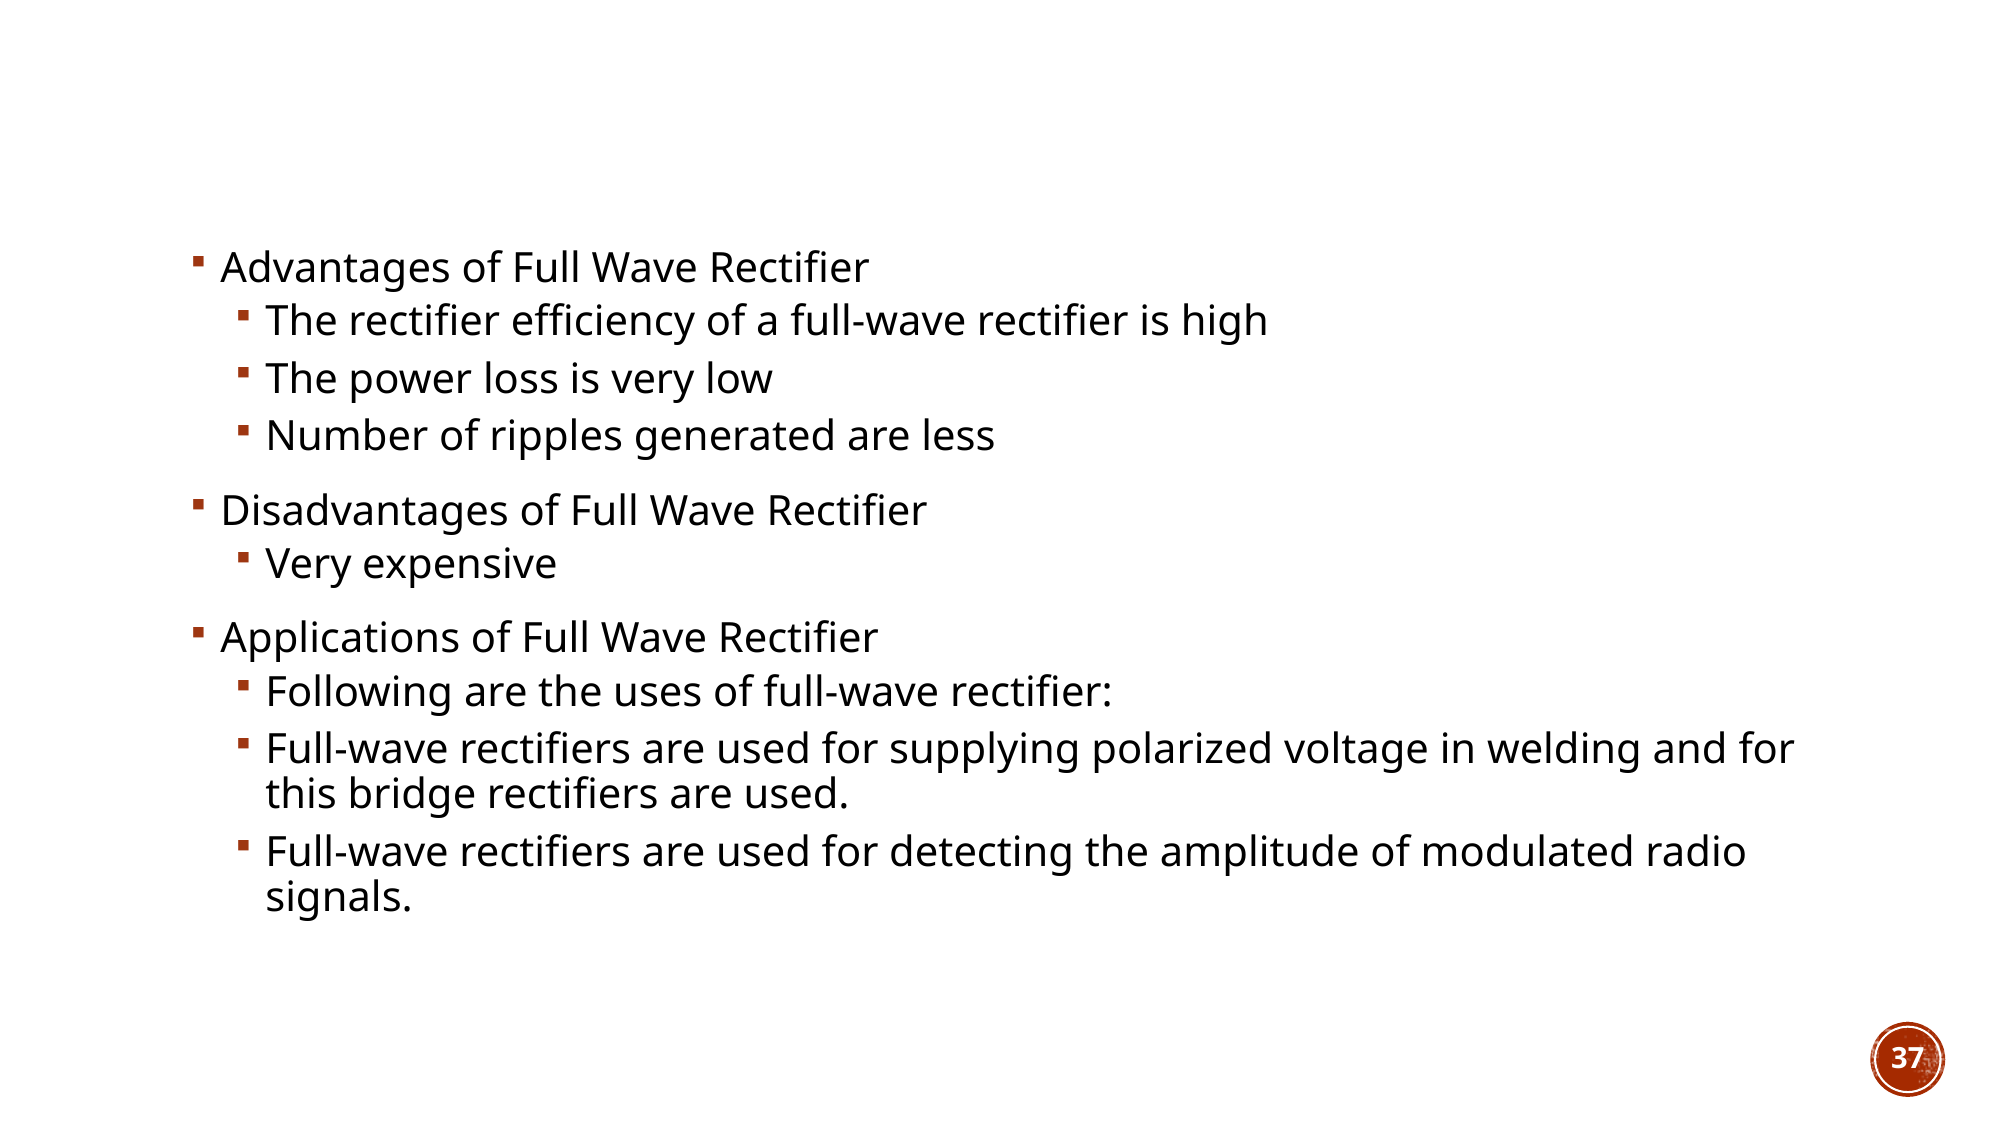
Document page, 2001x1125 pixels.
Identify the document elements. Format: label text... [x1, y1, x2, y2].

slide_number 37 [1855, 1028, 1961, 1089]
list Advantages of Full Wave Rectifier The rectifier efficiency of a full-wave rectifier is high The power loss is very low Number of ripples generated are less Disadvantages of Full Wave Rectifier Very expensive Applications of Full Wave Rectifier Following are the uses of full-wave rectifier: Full-wave rectifiers are used for supplying polarized voltage in welding and for this bridge rectifiers are used. Full-wave rectifiers are used for detecting the amplitude of modulated radio signals. [175, 238, 1826, 1013]
